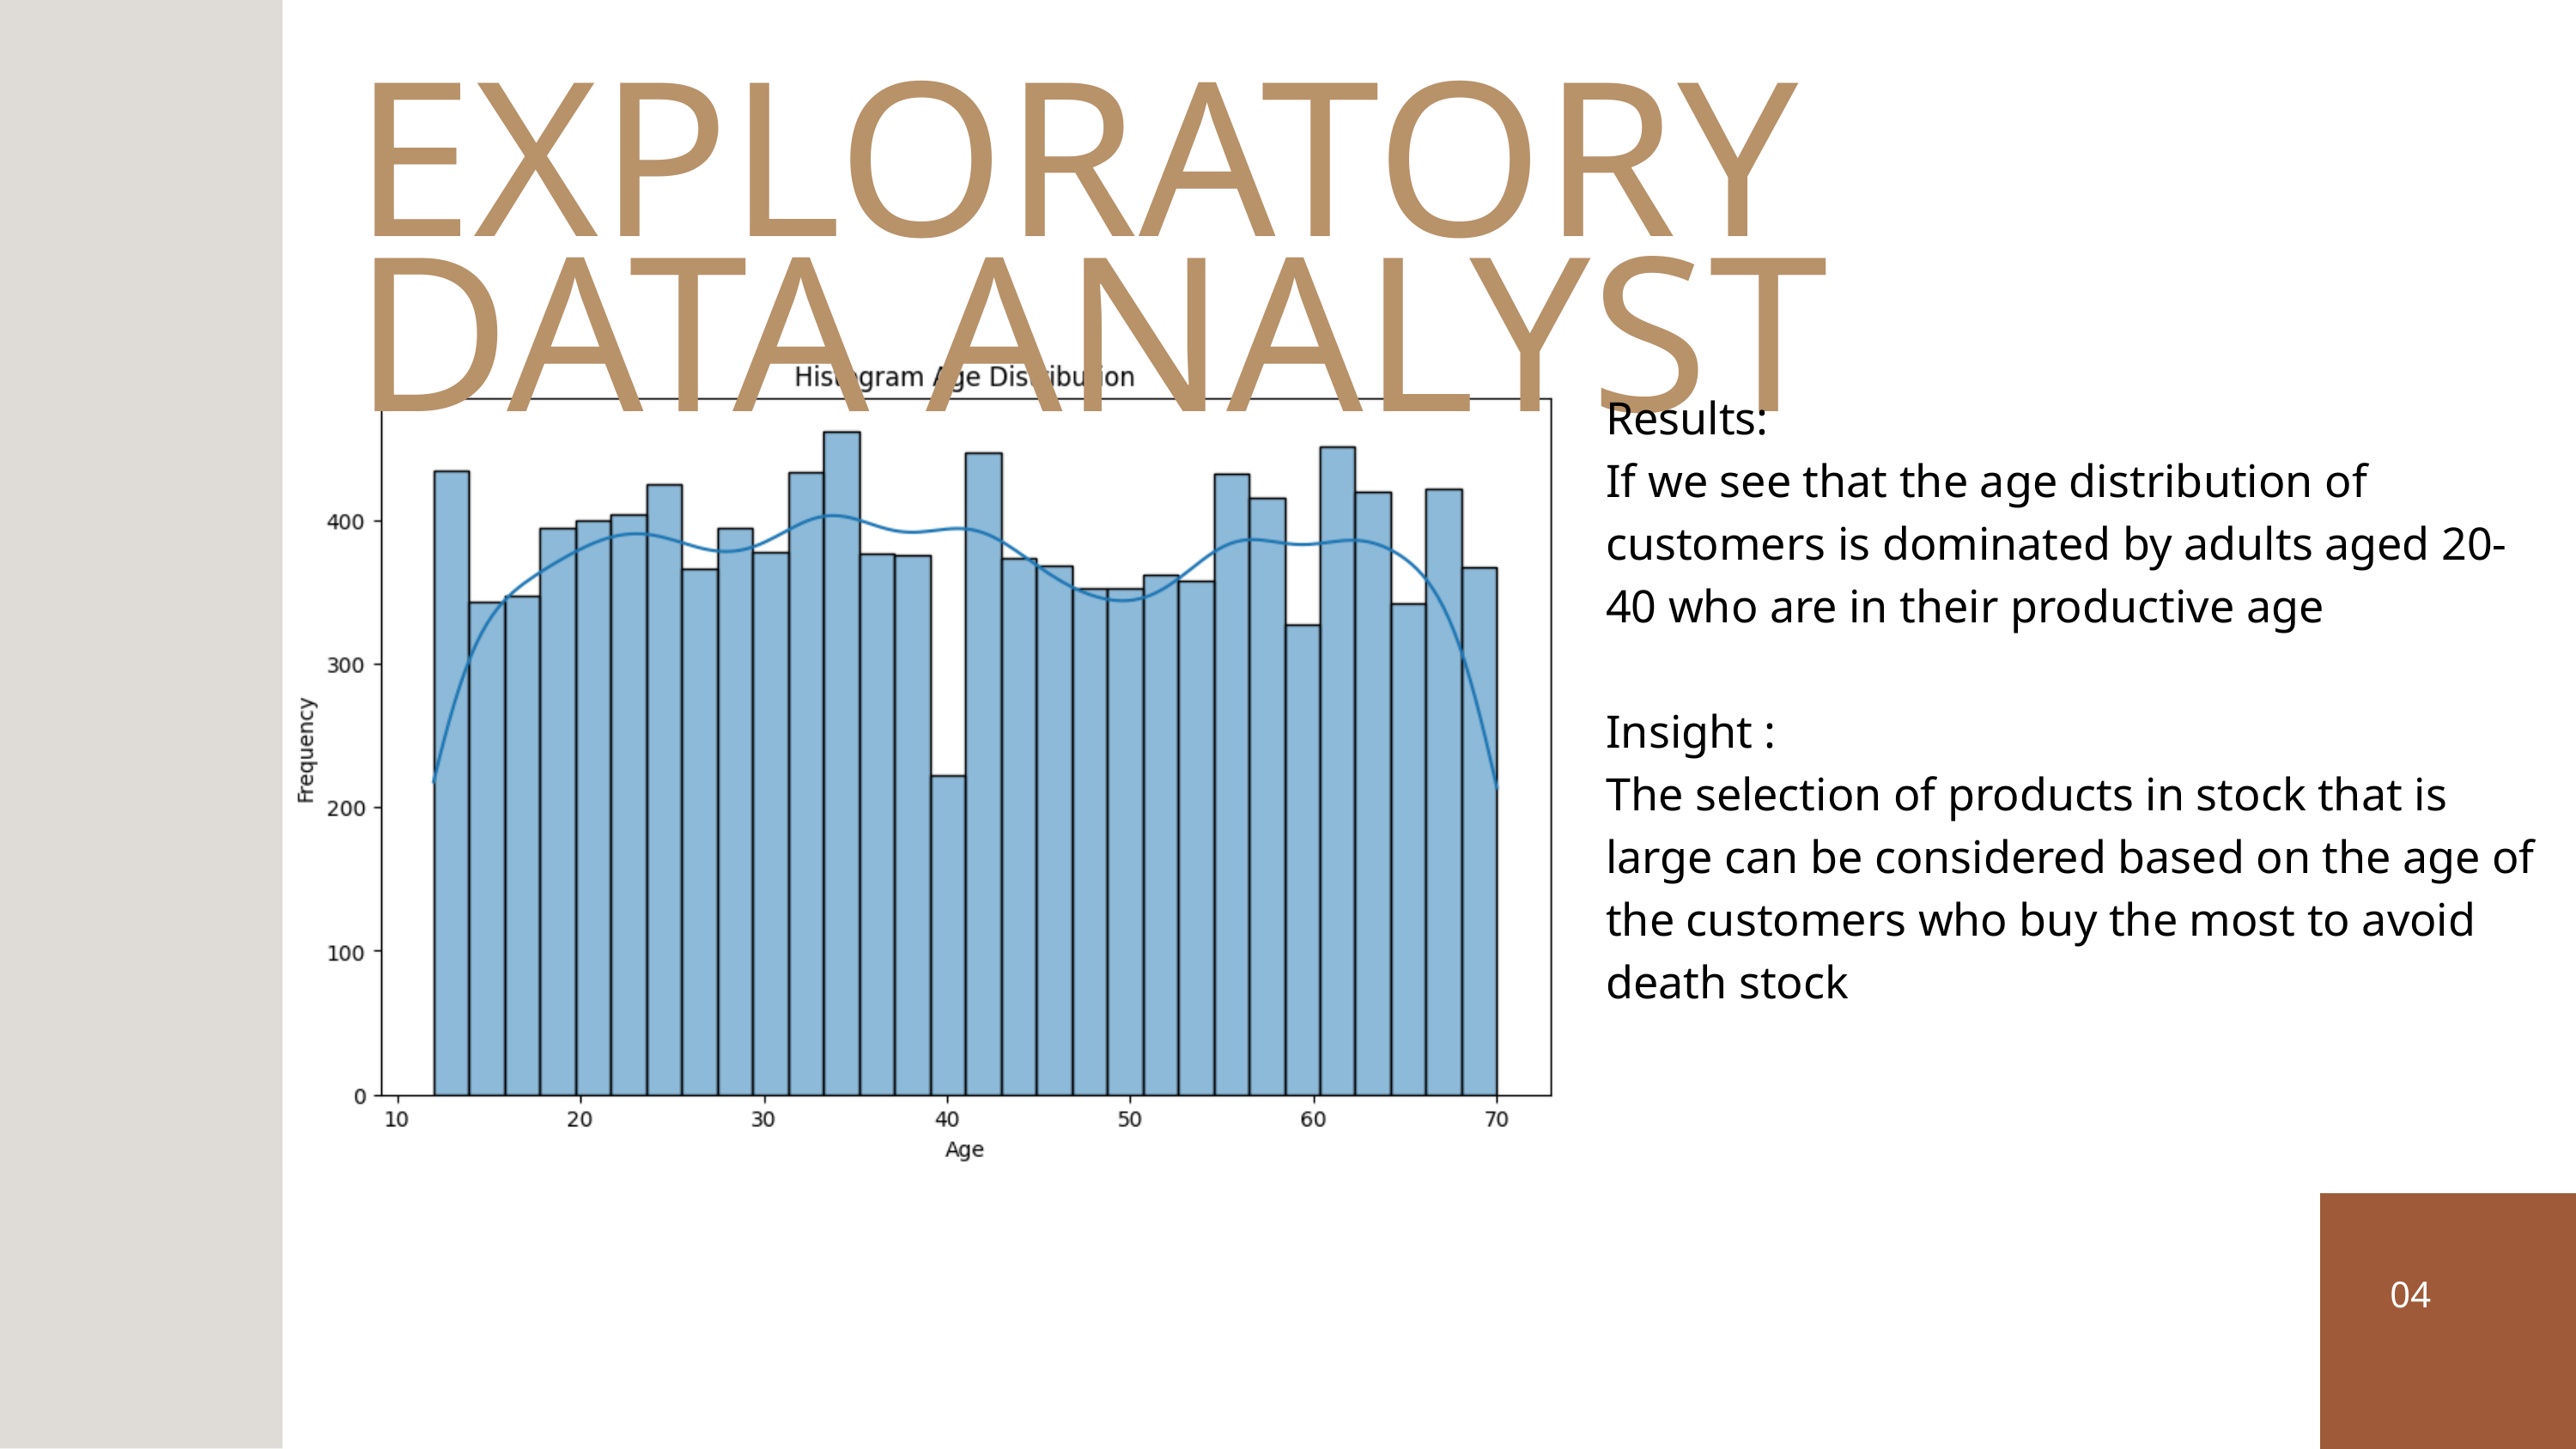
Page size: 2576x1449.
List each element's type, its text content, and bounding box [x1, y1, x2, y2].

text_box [2319, 1192, 2576, 1449]
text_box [0, 0, 283, 1449]
text_box [289, 350, 1564, 1175]
text_box Results: If we see that the age distribution of customers is dominated by adults aged 20-40 who are in their productive age Insight : The selection of products in stock that is large can be considered based on the age of the customers who buy the most to avoid death stock [1606, 381, 2538, 1070]
text_box EXPLORATORY DATA ANALYST [354, 102, 2320, 455]
